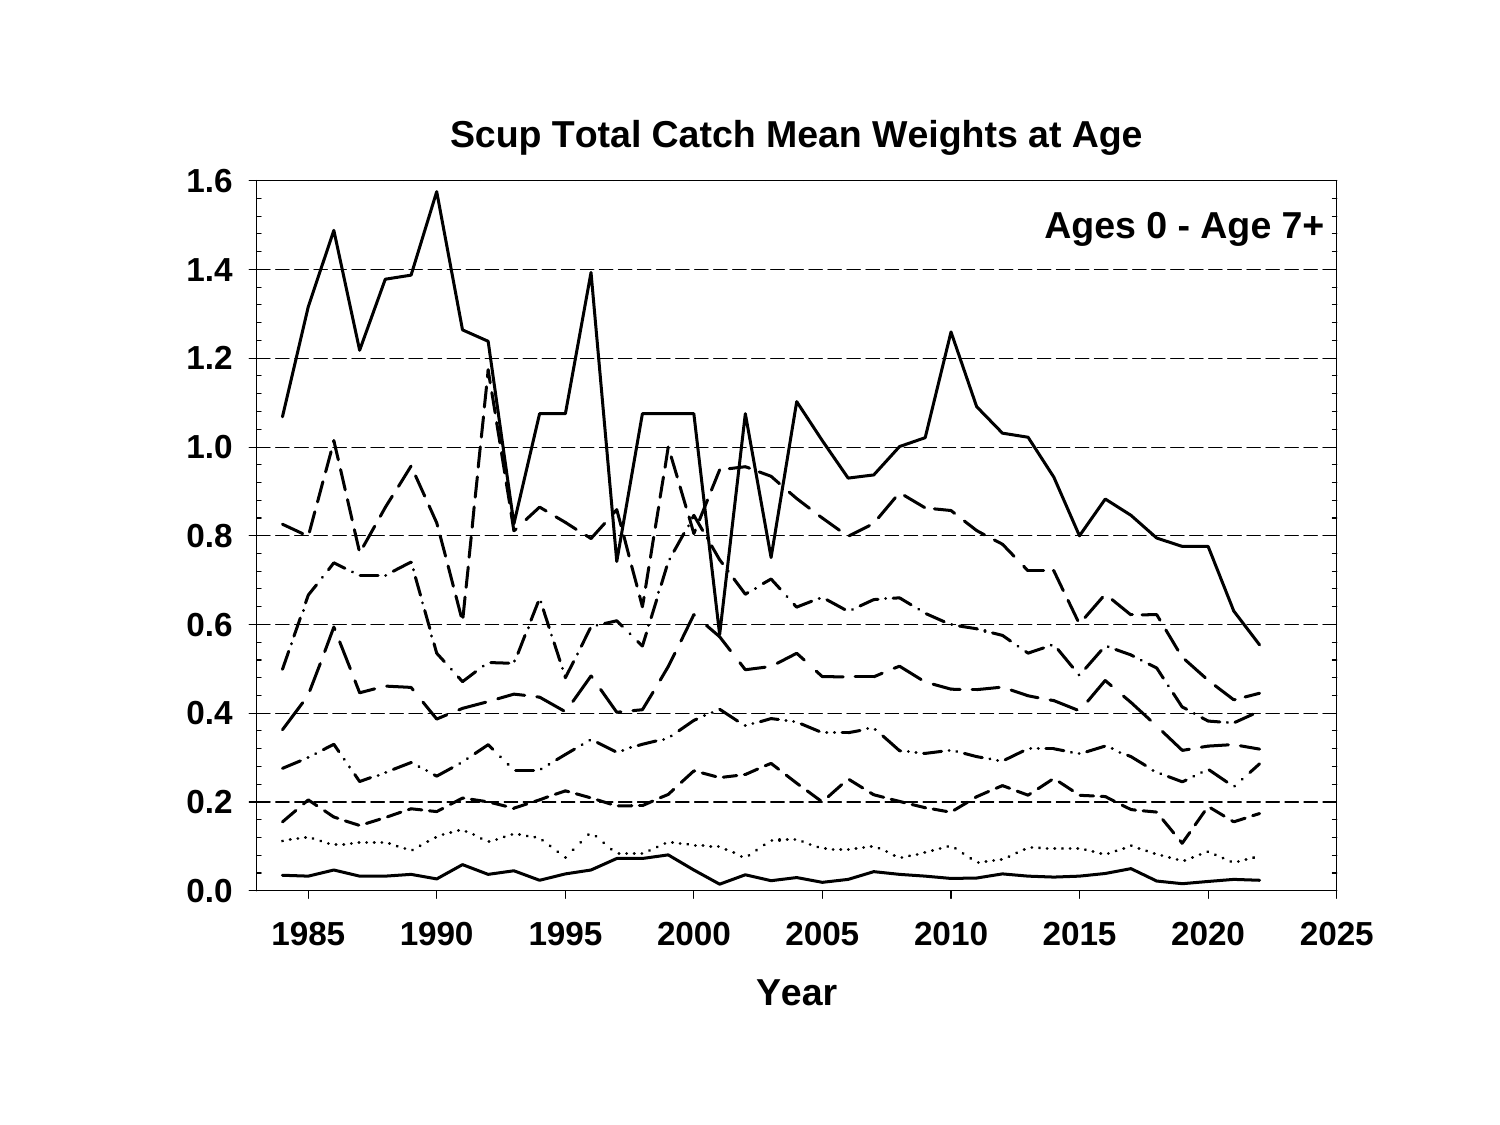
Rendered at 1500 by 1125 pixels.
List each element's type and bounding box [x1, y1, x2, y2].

picture [122, 110, 1378, 1015]
